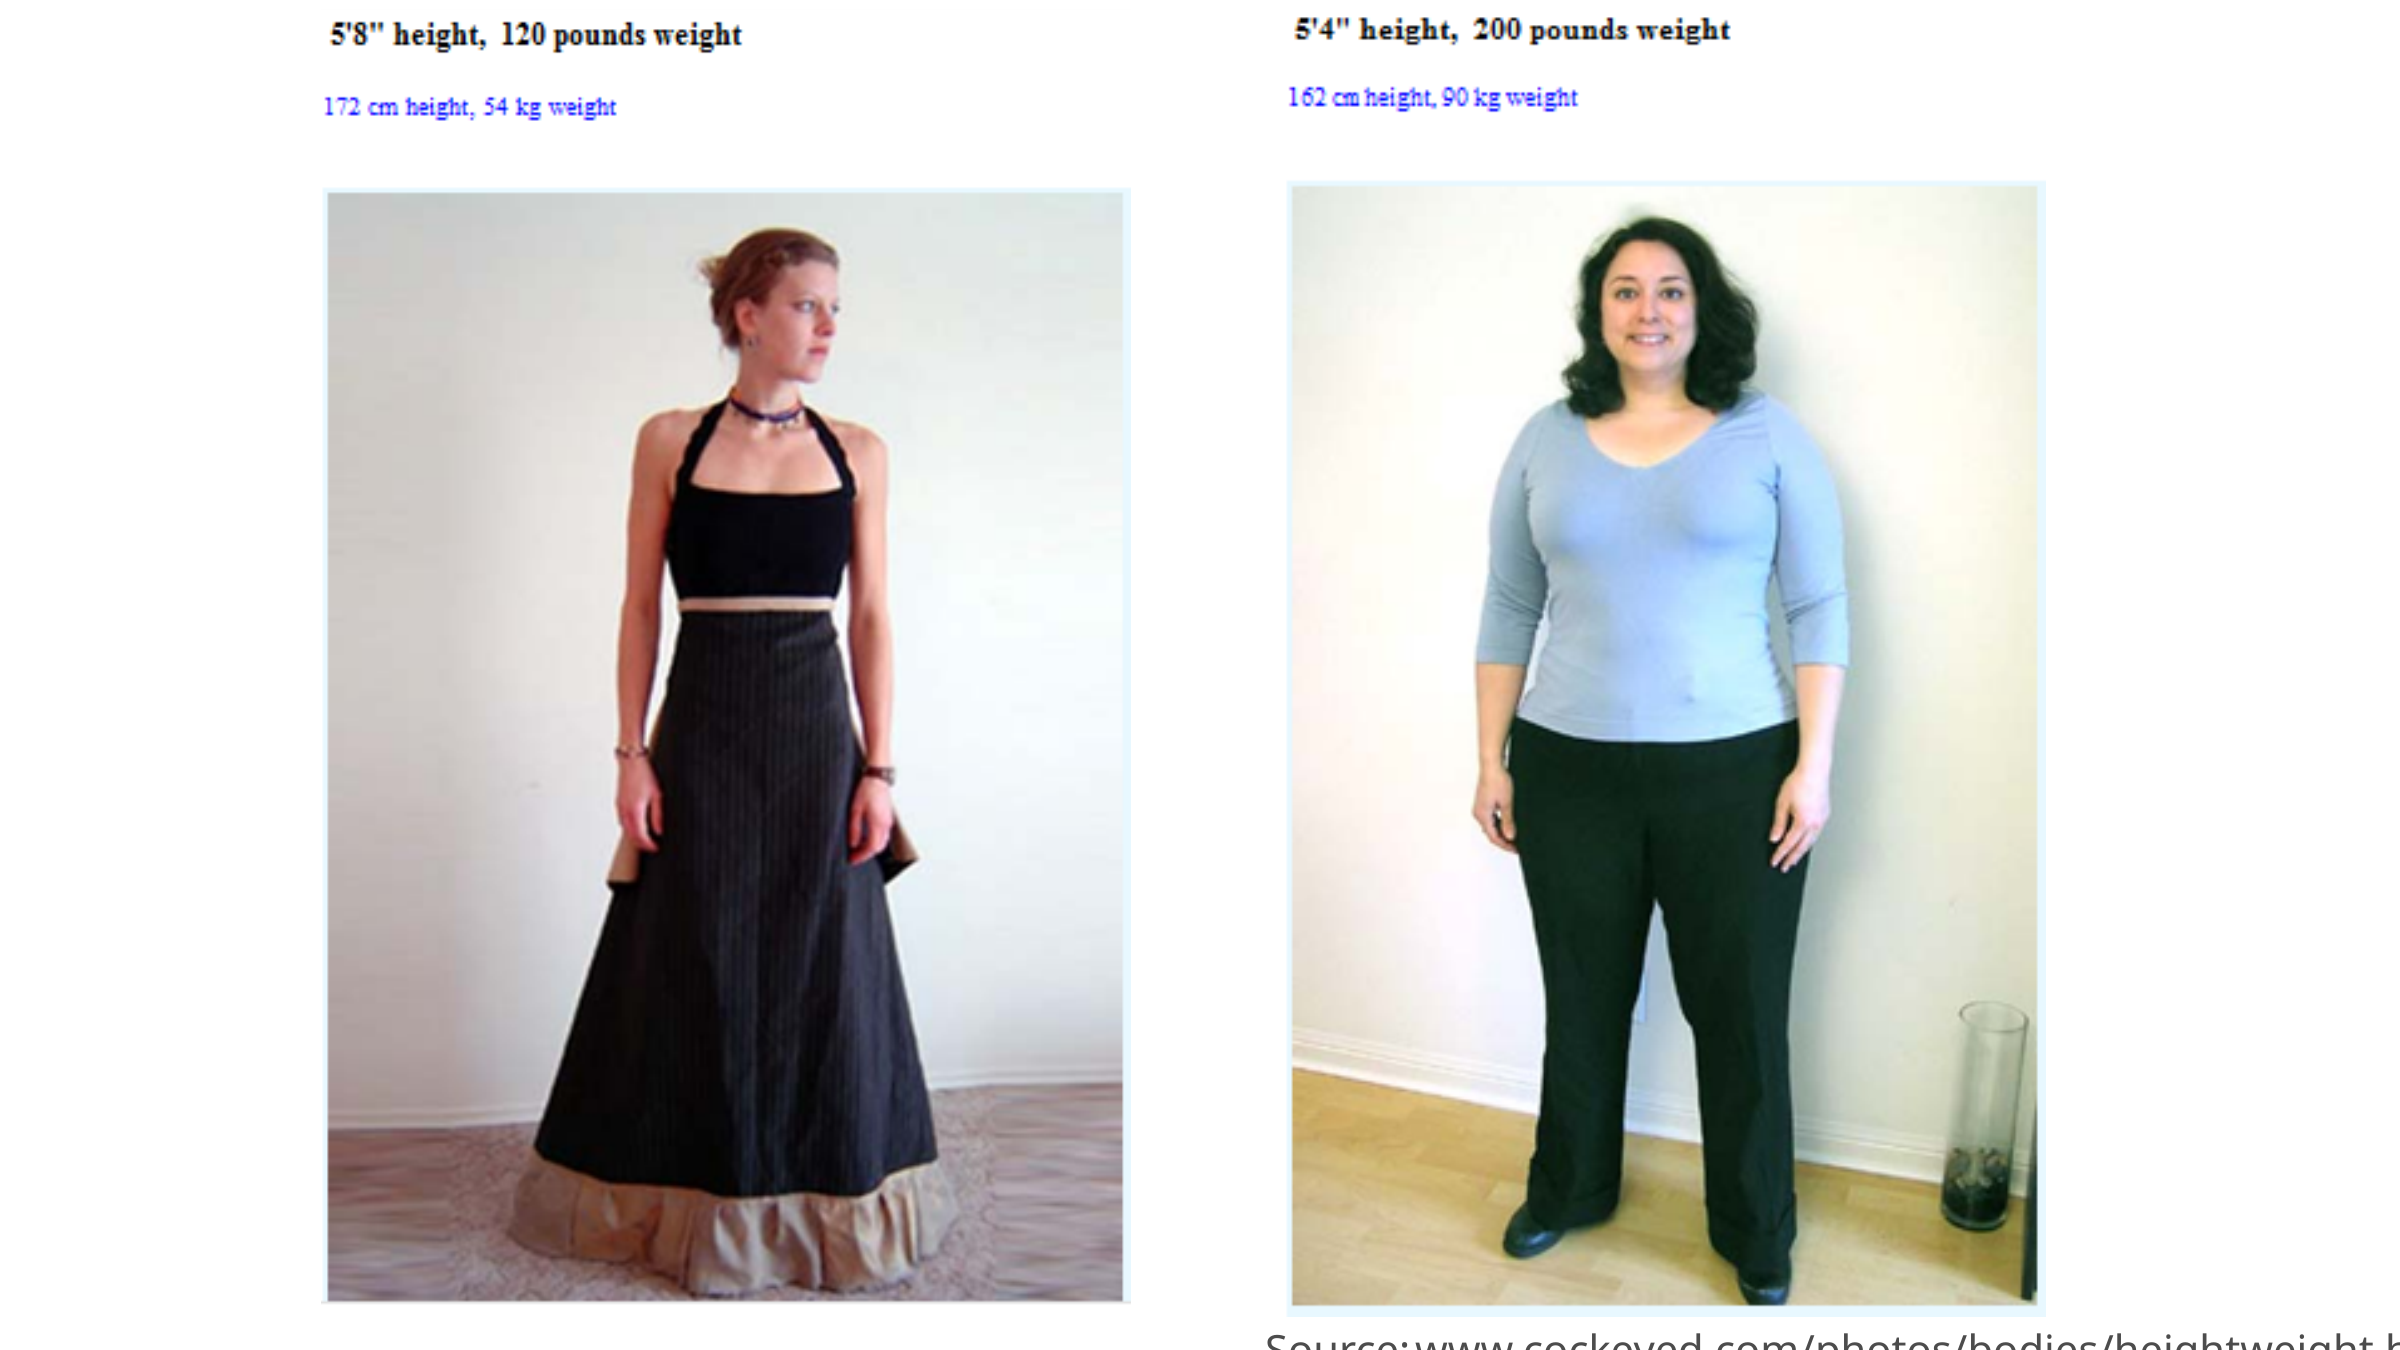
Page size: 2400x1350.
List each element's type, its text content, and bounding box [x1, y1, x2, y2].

picture [320, 7, 1131, 1307]
picture [1284, 8, 2046, 1317]
text_box Source: www.cockeyed.com/photos/bodies/heightweight.html [1250, 1316, 2400, 1350]
